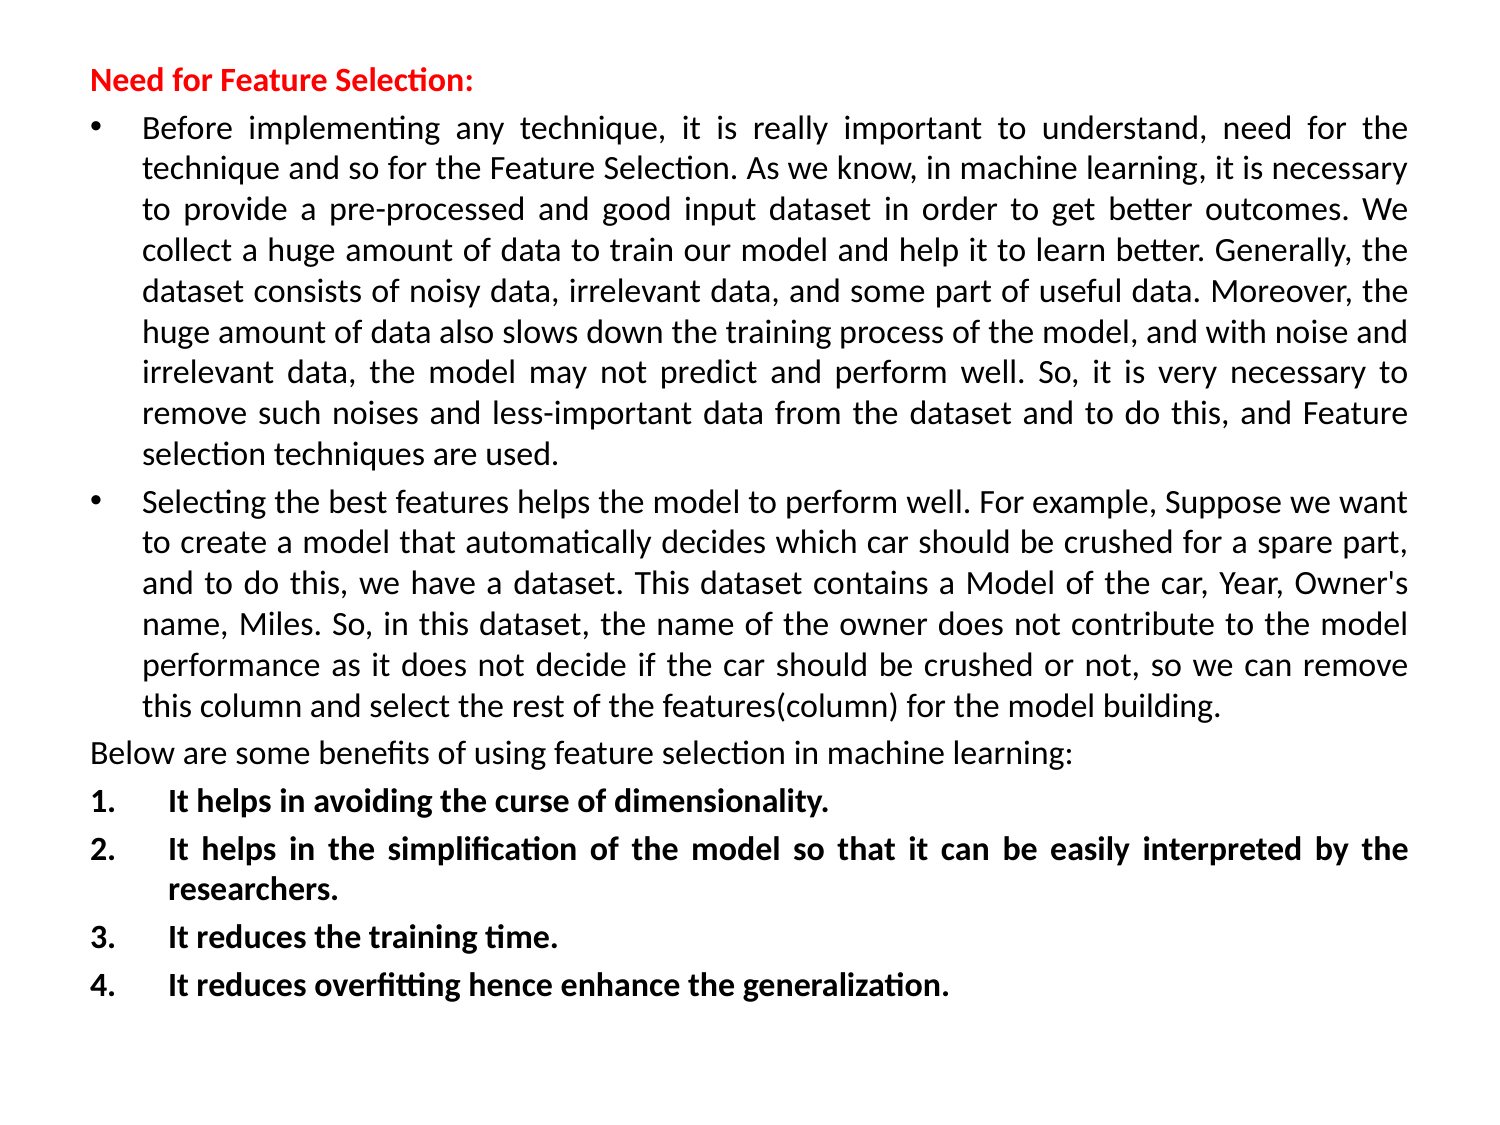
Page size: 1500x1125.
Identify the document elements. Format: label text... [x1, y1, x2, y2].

list Need for Feature Selection: Before implementing any technique, it is really important to understand, need for the technique and so for the Feature Selection. As we know, in machine learning, it is necessary to provide a pre-processed and good input dataset in order to get better outcomes. We collect a huge amount of data to train our model and help it to learn better. Generally, the dataset consists of noisy data, irrelevant data, and some part of useful data. Moreover, the huge amount of data also slows down the training process of the model, and with noise and irrelevant data, the model may not predict and perform well. So, it is very necessary to remove such noises and less-important data from the dataset and to do this, and Feature selection techniques are used. Selecting the best features helps the model to perform well. For example, Suppose we want to create a model that automatically decides which car should be crushed for a spare part, and to do this, we have a dataset. This dataset contains a Model of the car, Year, Owner's name, Miles. So, in this dataset, the name of the owner does not contribute to the model performance as it does not decide if the car should be crushed or not, so we can remove this column and select the rest of the features(column) for the model building. Below are some benefits of using feature selection in machine learning: It helps in avoiding the curse of dimensionality. It helps in the simplification of the model so that it can be easily interpreted by the researchers. It reduces the training time. It reduces overfitting hence enhance the generalization. [75, 50, 1425, 1038]
